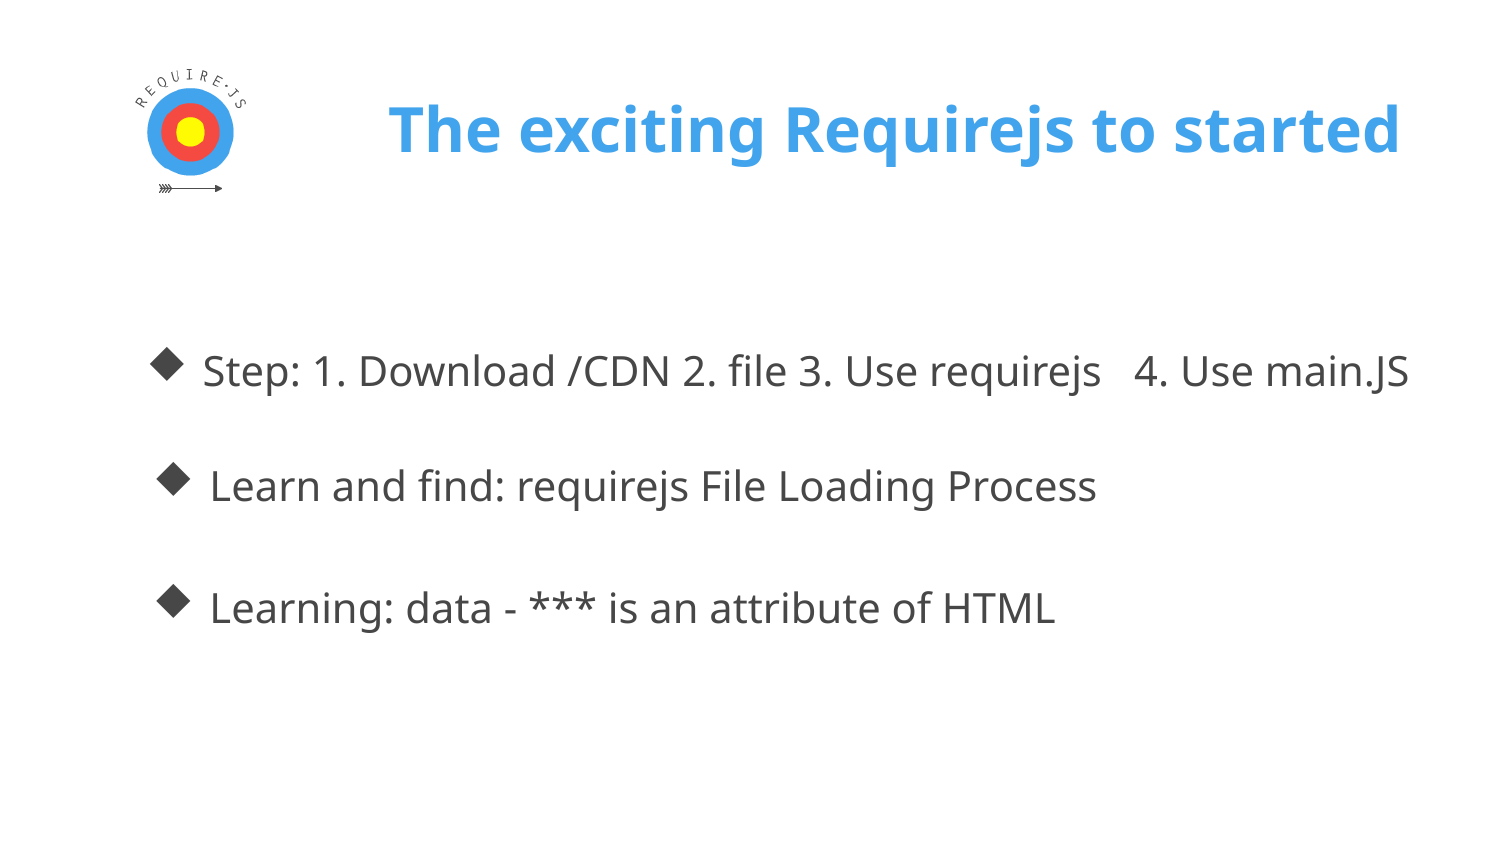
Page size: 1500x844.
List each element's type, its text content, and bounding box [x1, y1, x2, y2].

text_box Learn and find: requirejs File Loading Process [63, 451, 1469, 518]
picture [126, 59, 256, 196]
title The exciting Requirejs to started [290, 85, 1500, 170]
text_box Learning: data - *** is an attribute of HTML [63, 565, 1468, 648]
text_box Step: 1. Download /CDN 2. file 3. Use requirejs 4. Use main.JS [56, 336, 1462, 403]
